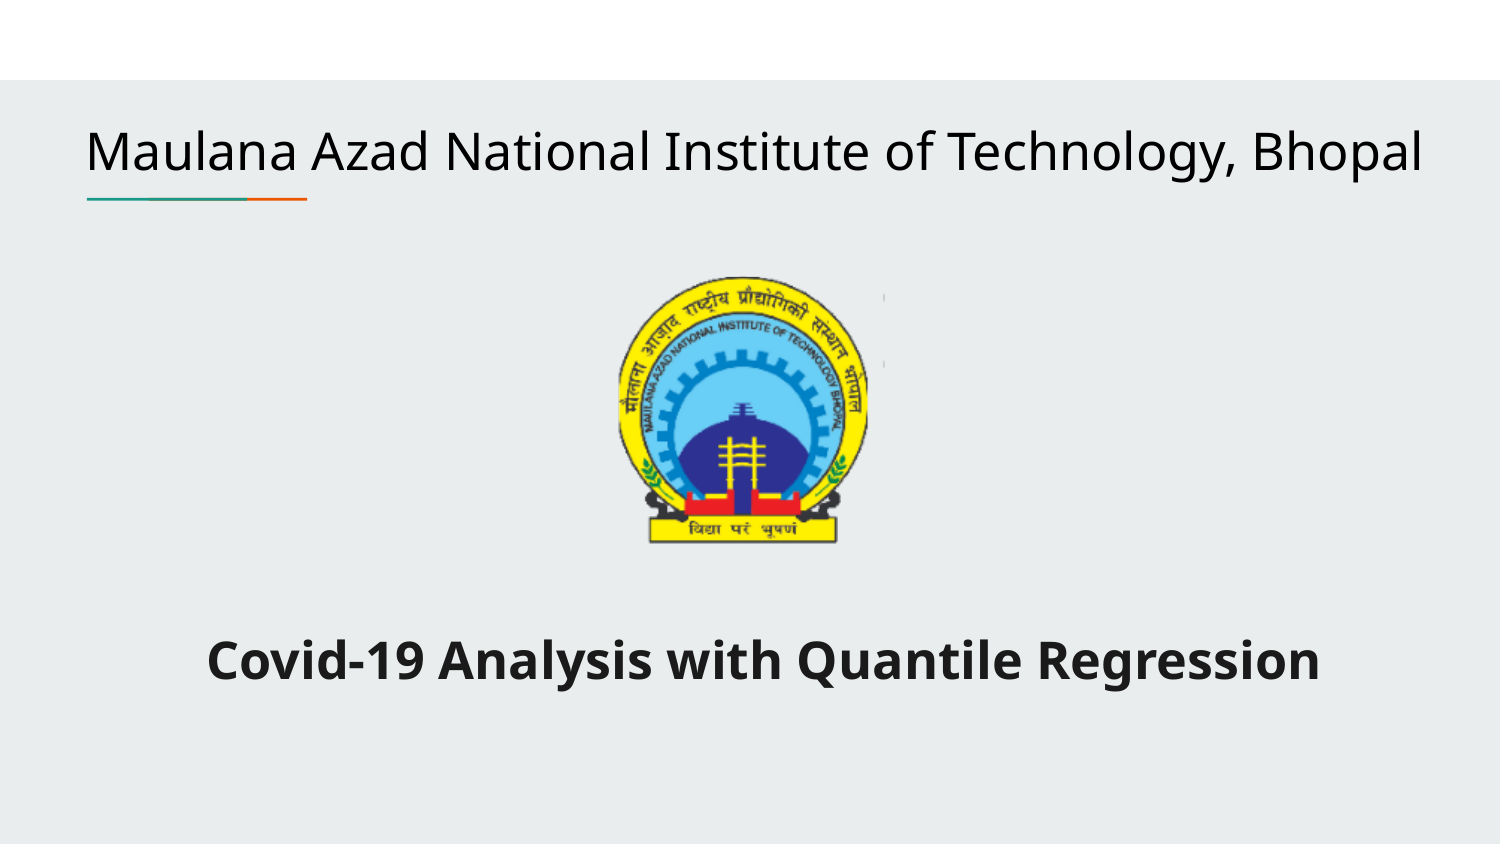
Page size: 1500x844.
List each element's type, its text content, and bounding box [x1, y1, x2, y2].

text_box Maulana Azad National Institute of Technology, Bhopal [39, 103, 1482, 197]
subtitle Covid-19 Analysis with Quantile Regression [139, 612, 1401, 844]
picture [600, 247, 885, 596]
